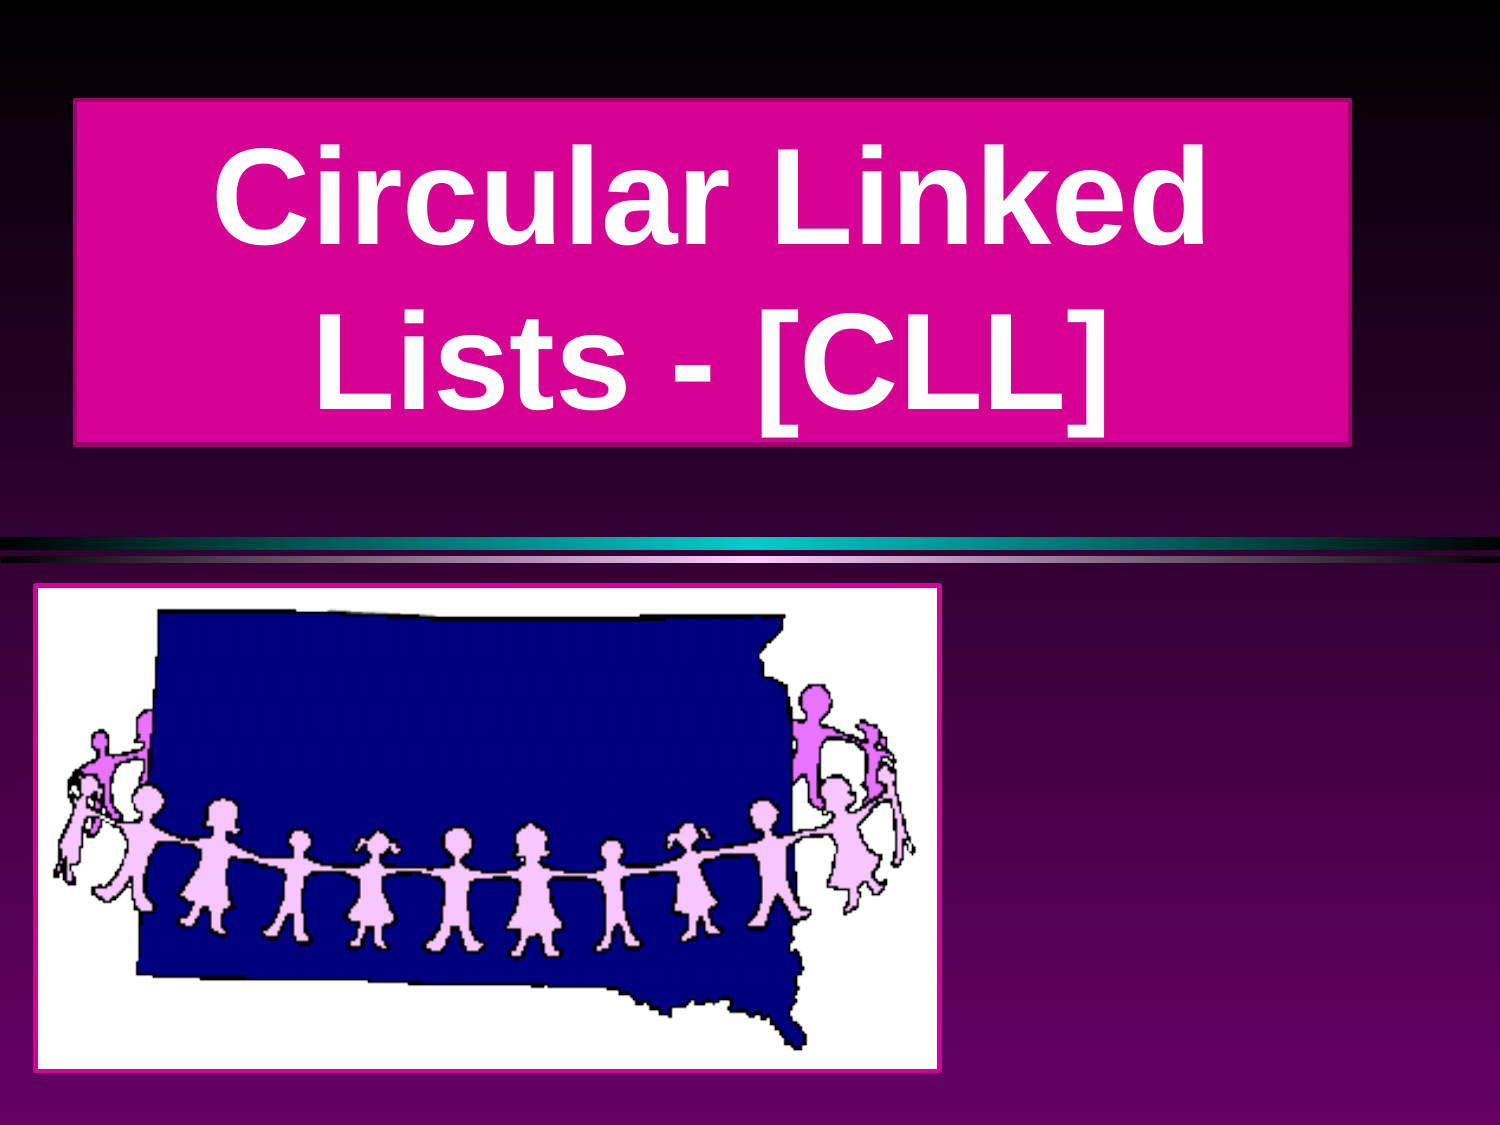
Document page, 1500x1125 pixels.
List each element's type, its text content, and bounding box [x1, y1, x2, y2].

picture [37, 587, 938, 1070]
text_box Circular Linked Lists - [CLL] [73, 98, 1352, 447]
